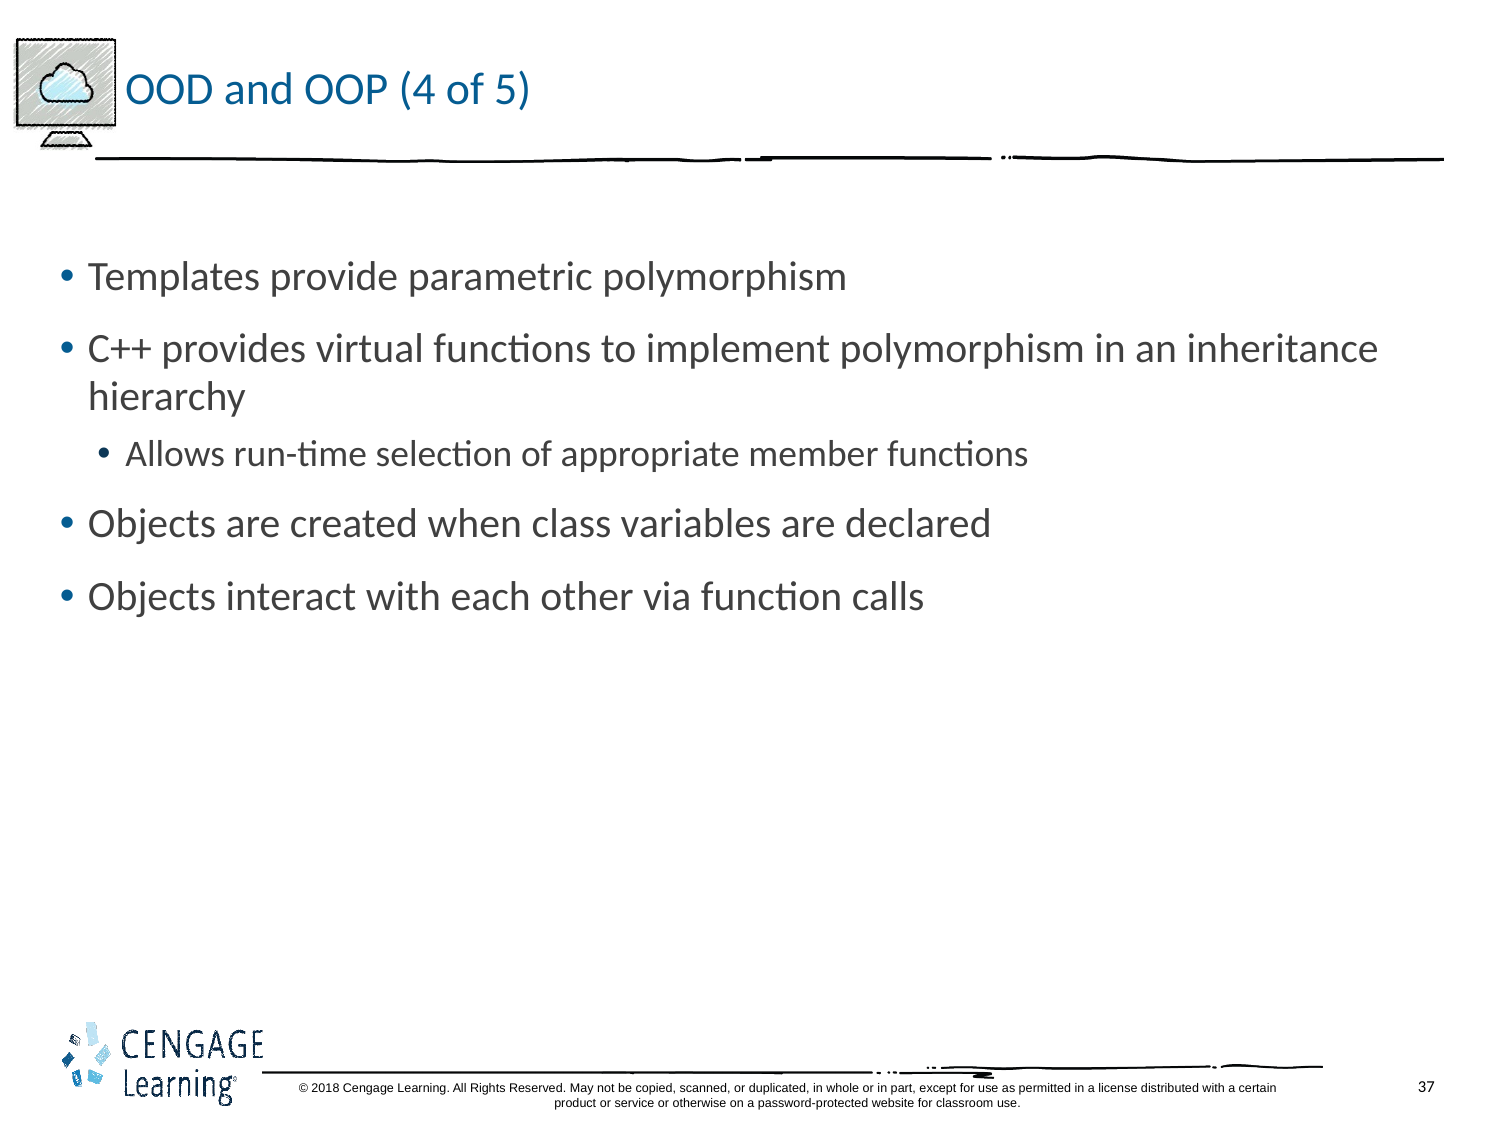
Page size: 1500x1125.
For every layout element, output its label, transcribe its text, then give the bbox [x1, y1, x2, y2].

picture [62, 1022, 1323, 1106]
picture [95, 155, 1444, 163]
picture [13, 36, 117, 151]
title OOD and OOP (4 of 5) [125, 66, 1442, 116]
list Templates provide parametric polymorphism C++ provides virtual functions to implement polymorphism in an inheritance hierarchy Allows run-time selection of appropriate member functions Objects are created when class variables are declared Objects interact with each other via function calls [59, 252, 1441, 638]
